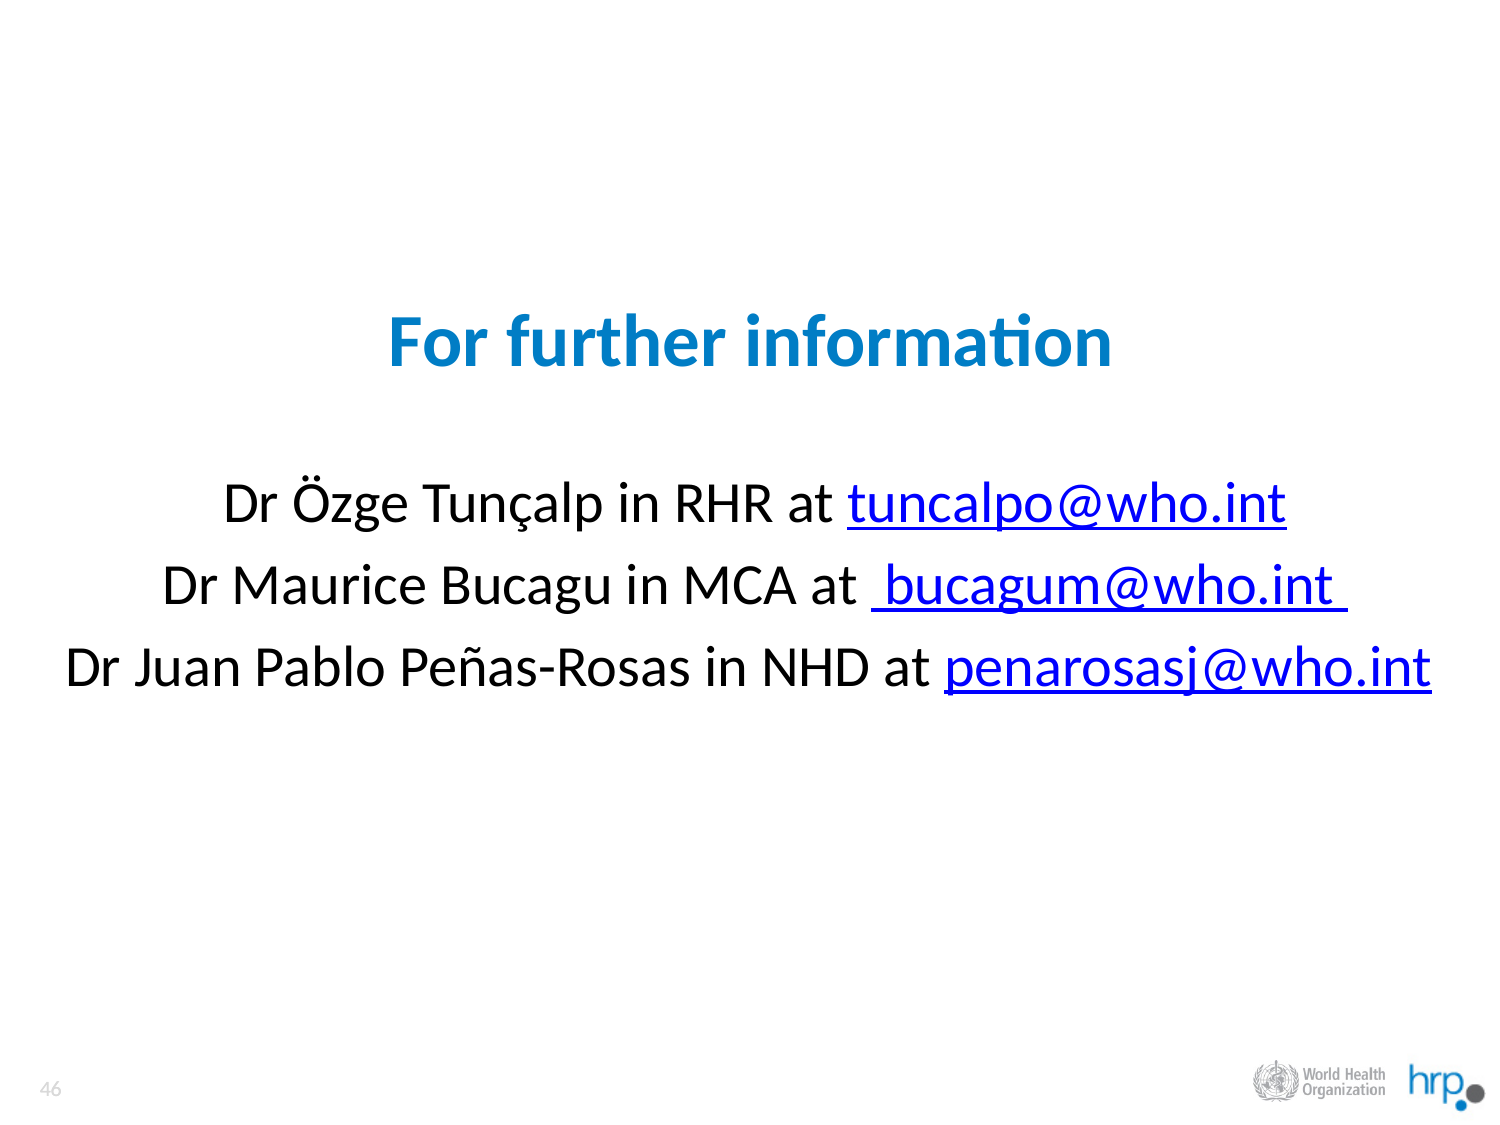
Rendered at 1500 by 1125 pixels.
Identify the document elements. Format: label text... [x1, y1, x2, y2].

title For further information [76, 267, 1427, 375]
list Dr Özge Tunçalp in RHR at tuncalpo@who.int Dr Maurice Bucagu in MCA at bucagum@who.int Dr Juan Pablo Peñas-Rosas in NHD at penarosasj@who.int [5, 375, 1500, 1125]
